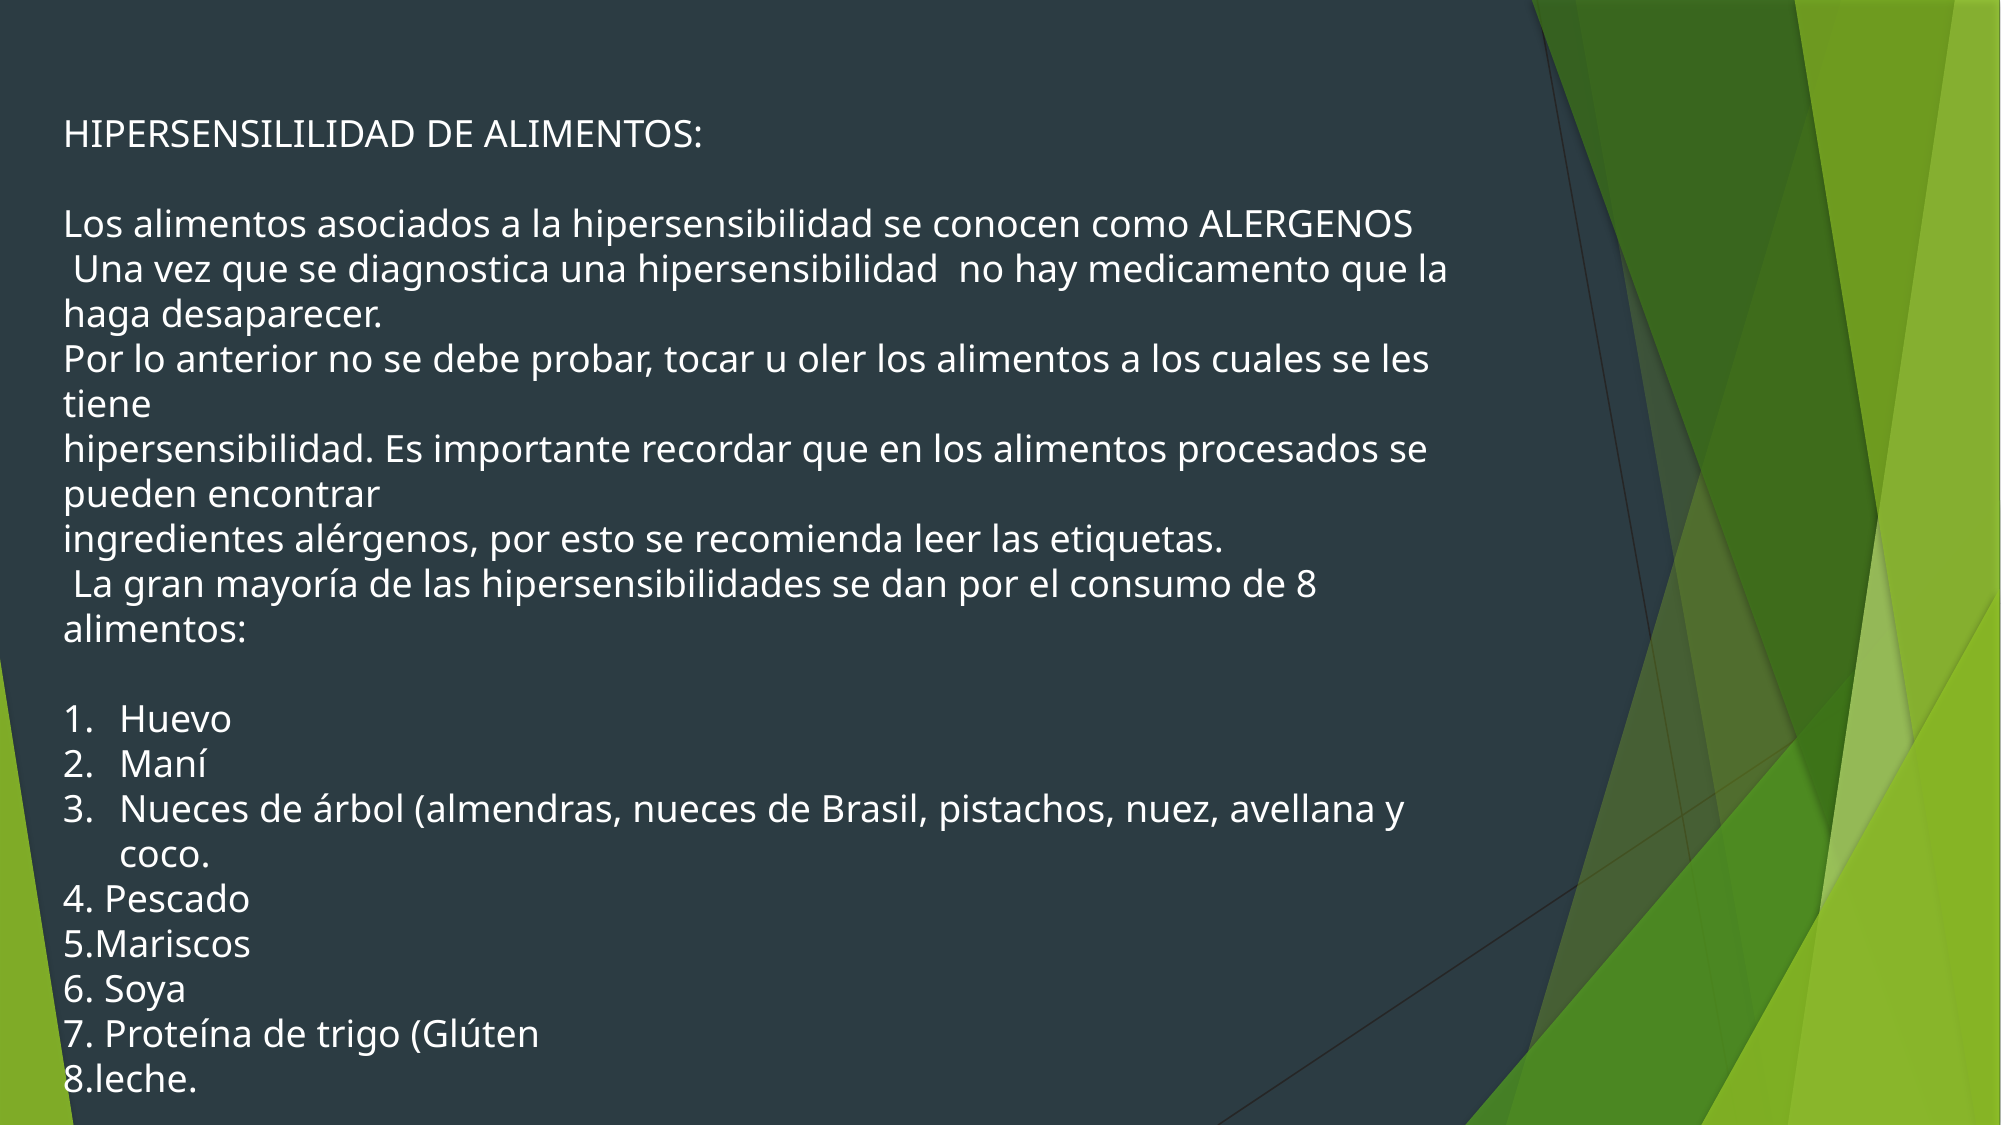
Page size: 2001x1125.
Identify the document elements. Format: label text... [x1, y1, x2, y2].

text_box HIPERSENSILILIDAD DE ALIMENTOS: Los alimentos asociados a la hipersensibilidad se conocen como ALERGENOS Una vez que se diagnostica una hipersensibilidad no hay medicamento que la haga desaparecer. Por lo anterior no se debe probar, tocar u oler los alimentos a los cuales se les tiene hipersensibilidad. Es importante recordar que en los alimentos procesados se pueden encontrar ingredientes alérgenos, por esto se recomienda leer las etiquetas. La gran mayoría de las hipersensibilidades se dan por el consumo de 8 alimentos: Huevo Maní Nueces de árbol (almendras, nueces de Brasil, pistachos, nuez, avellana y coco. 4. Pescado 5.Mariscos 6. Soya 7. Proteína de trigo (Glúten 8.leche. [48, 57, 1502, 1107]
